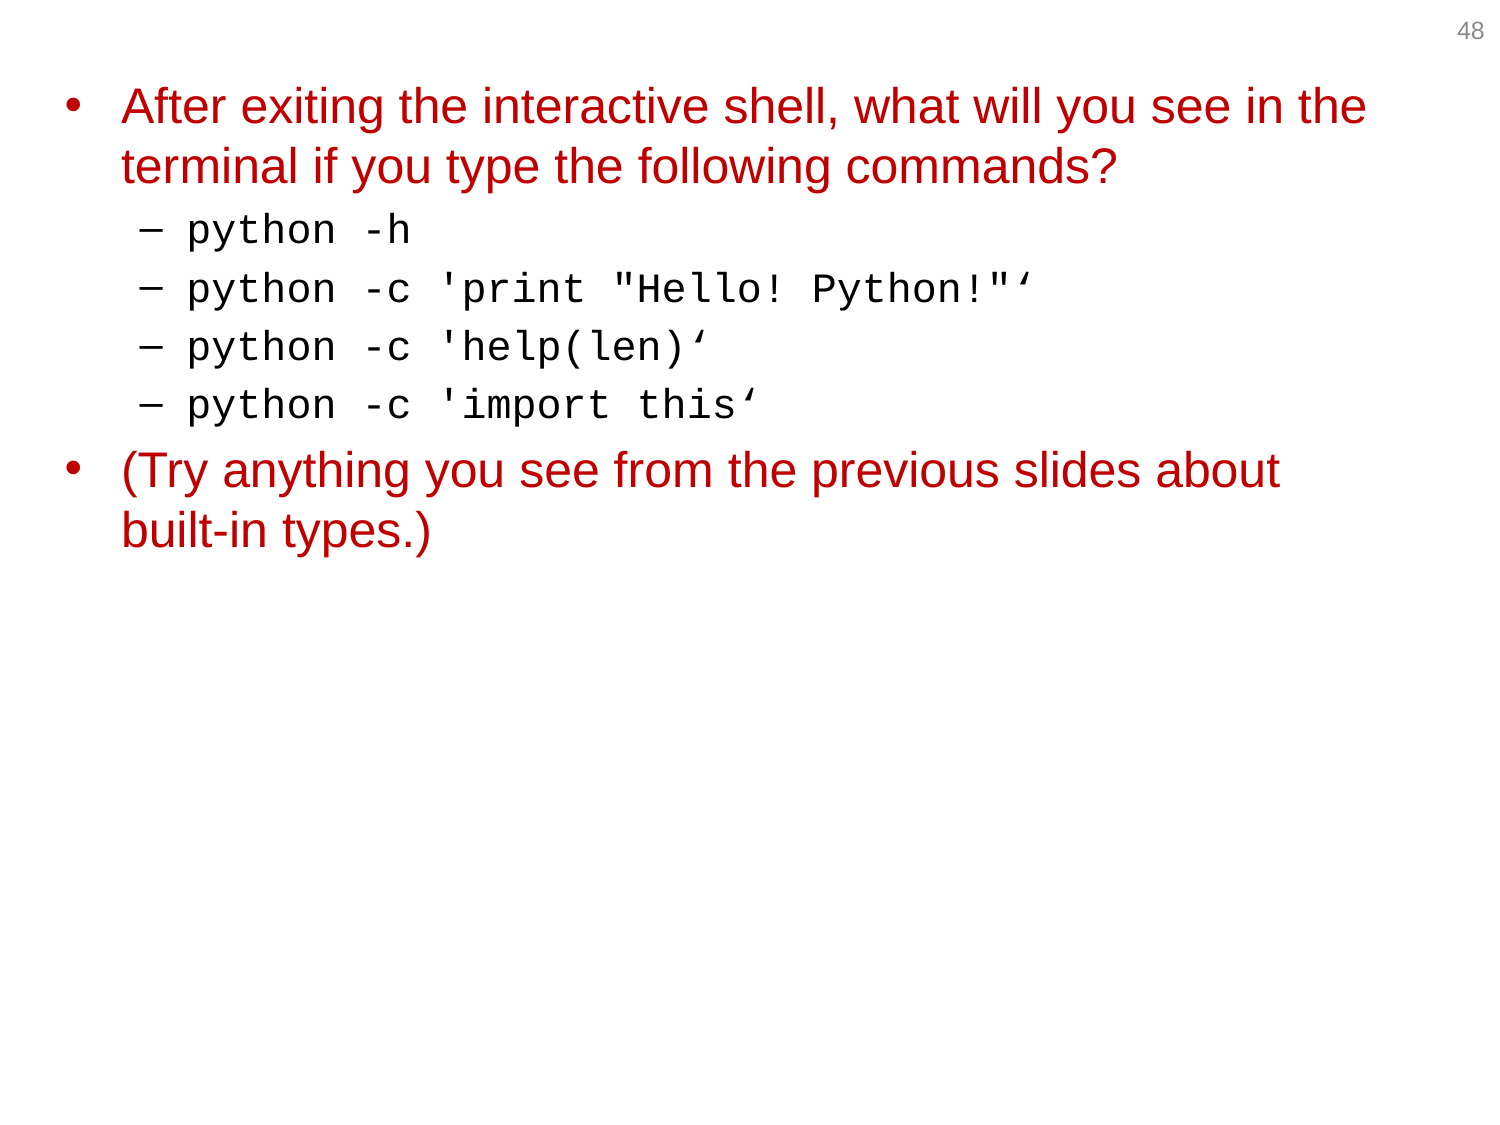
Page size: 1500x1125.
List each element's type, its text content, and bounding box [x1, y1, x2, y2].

list After exiting the interactive shell, what will you see in the terminal if you type the following commands? python -h python -c 'print "Hello! Python!"‘ python -c 'help(len)‘ python -c 'import this‘ (Try anything you see from the previous slides about built-in types.) [49, 66, 1400, 809]
slide_number 48 [1149, 0, 1500, 60]
